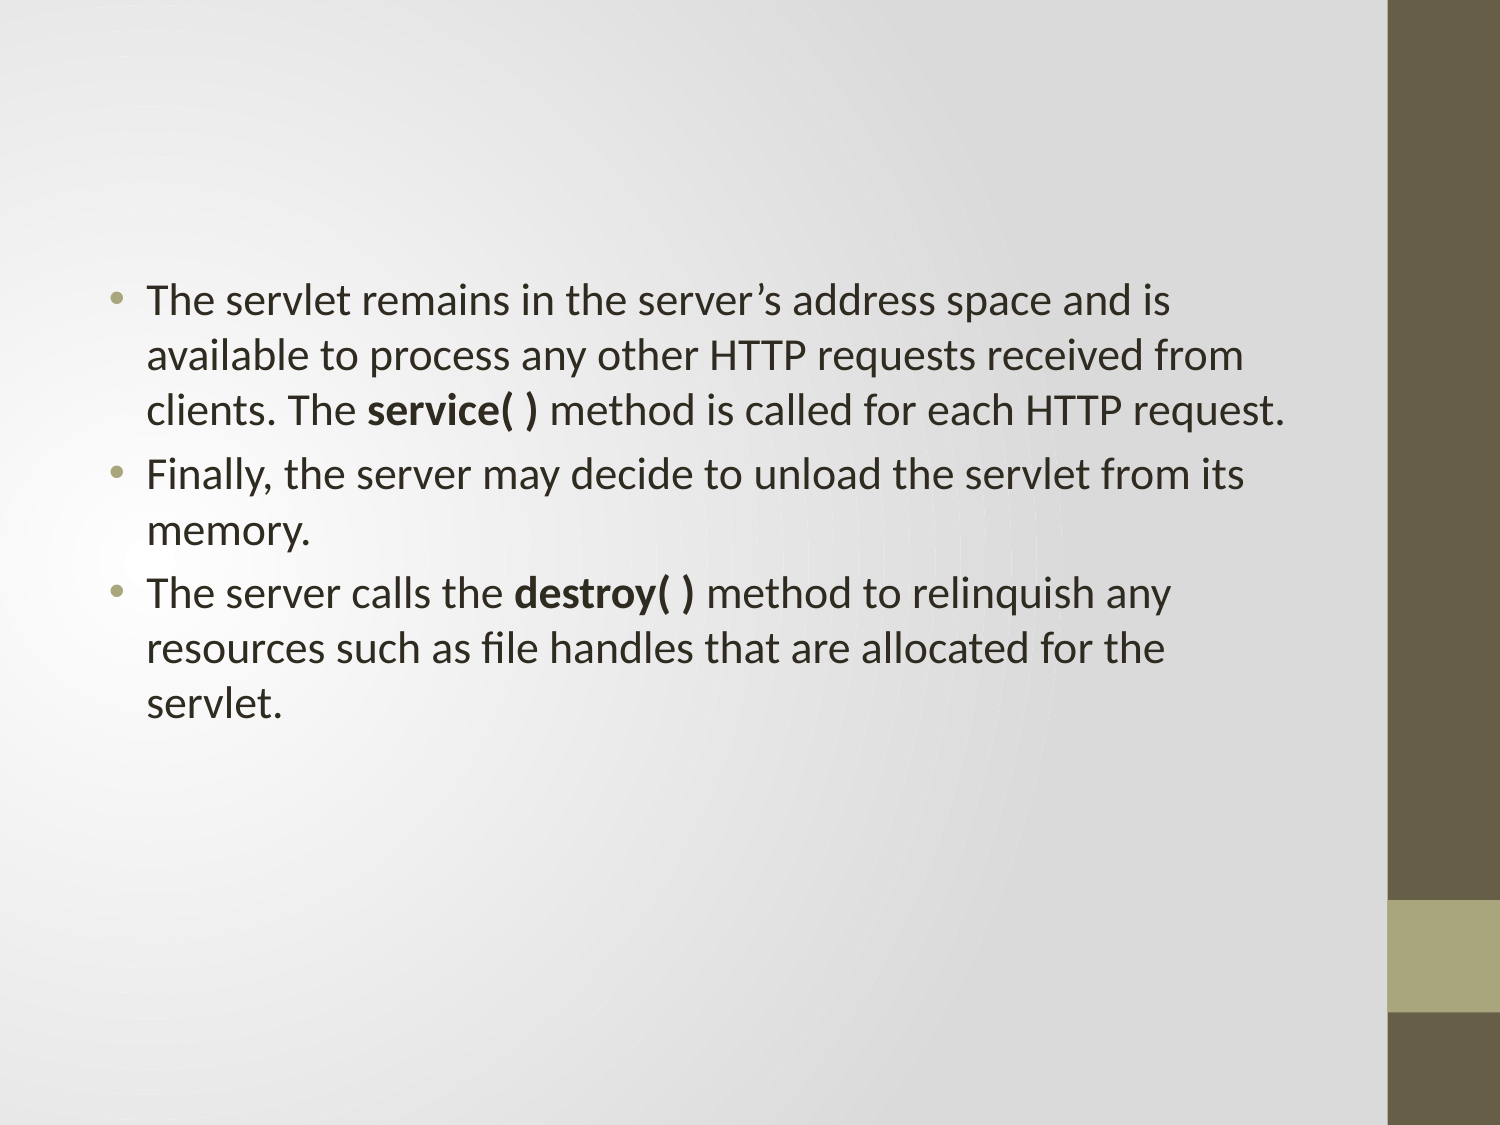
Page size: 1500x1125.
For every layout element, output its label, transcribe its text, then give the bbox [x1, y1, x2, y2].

list The servlet remains in the server’s address space and is available to process any other HTTP requests received from clients. The service( ) method is called for each HTTP request. Finally, the server may decide to unload the servlet from its memory. The server calls the destroy( ) method to relinquish any resources such as file handles that are allocated for the servlet. [75, 262, 1325, 1050]
